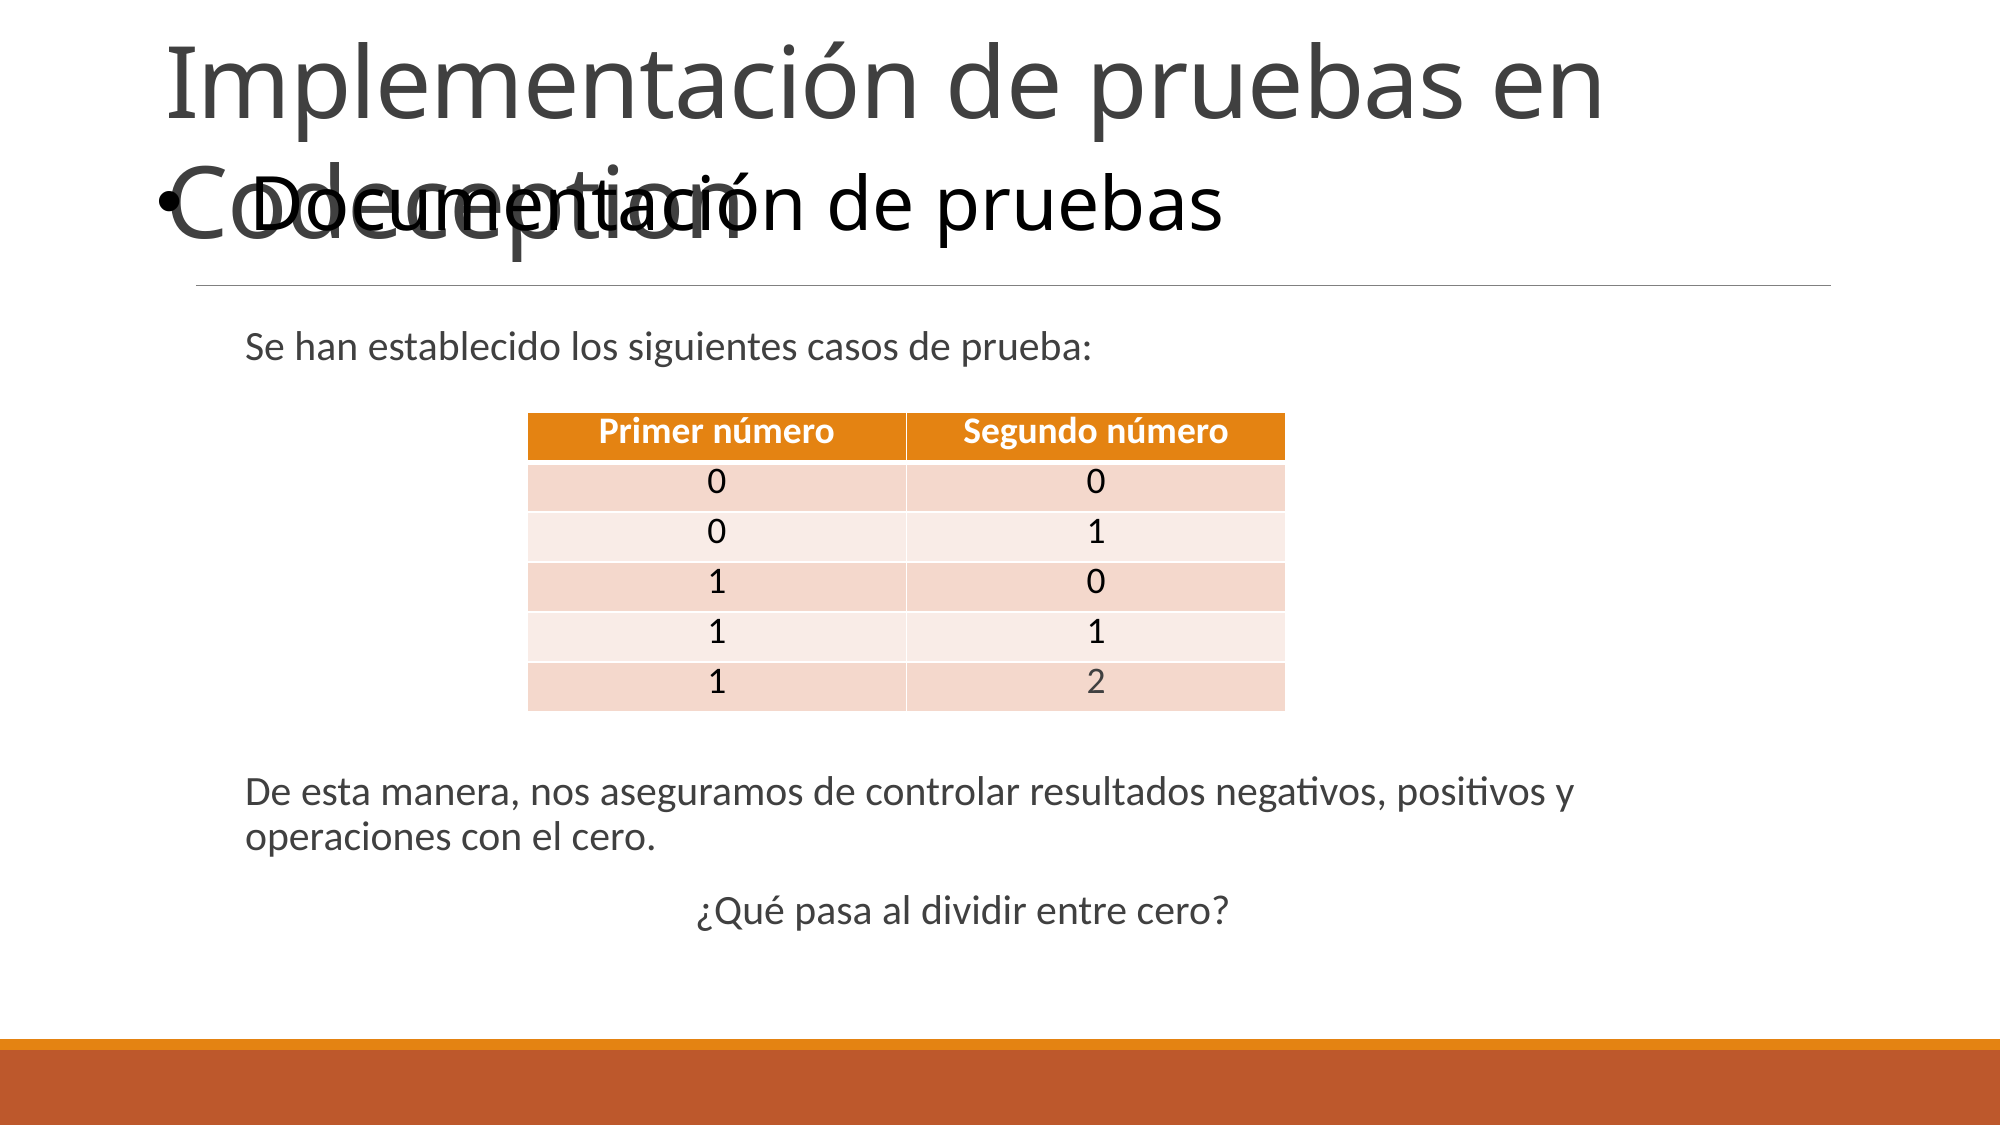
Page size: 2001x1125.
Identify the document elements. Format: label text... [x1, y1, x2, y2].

text_box Implementación de pruebas en Codeception [150, 11, 1941, 266]
text_box Se han establecido los siguientes casos de prueba: De esta manera, nos aseguramos de controlar resultados negativos, positivos y operaciones con el cero. ¿Qué pasa al dividir entre cero? [244, 316, 1730, 977]
text_box Documentación de pruebas [141, 148, 1939, 254]
